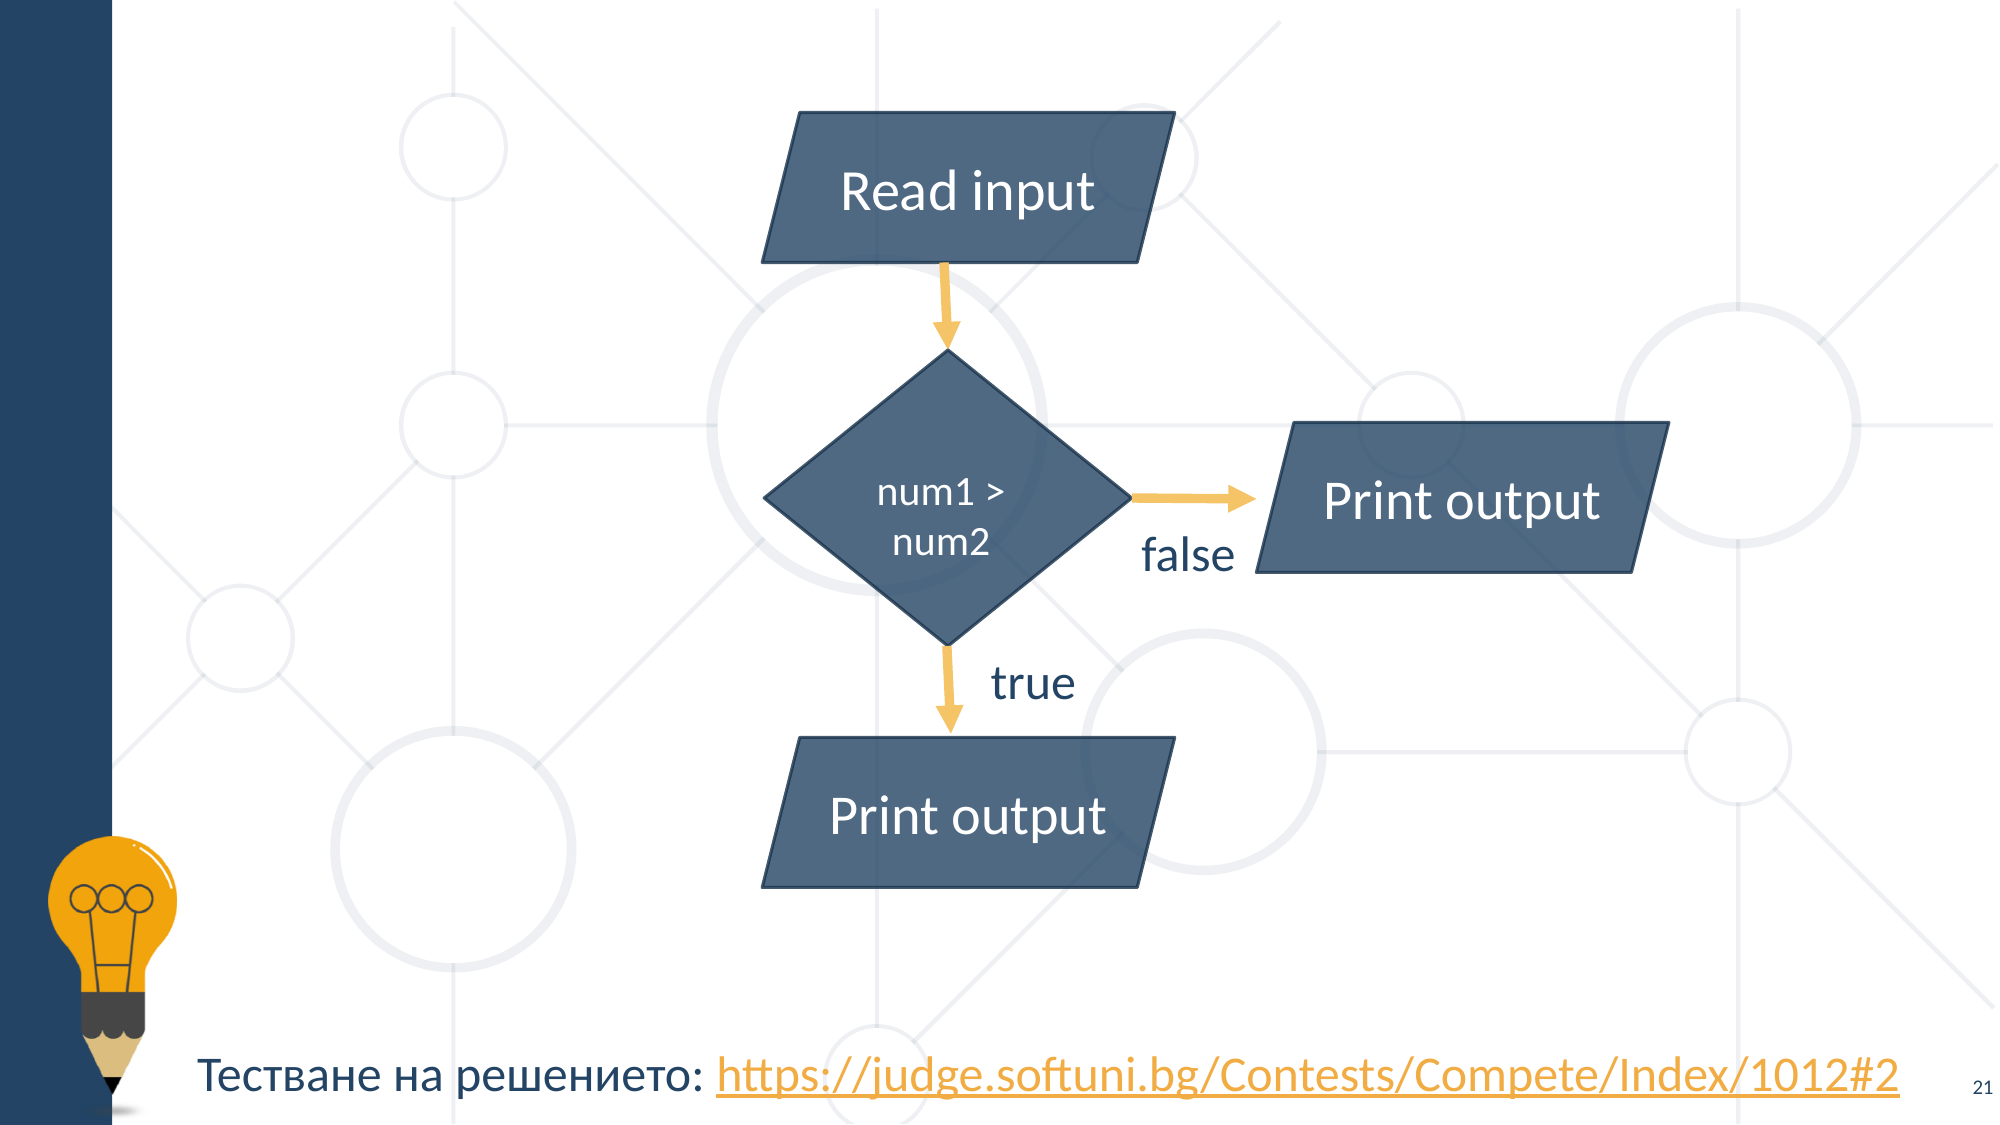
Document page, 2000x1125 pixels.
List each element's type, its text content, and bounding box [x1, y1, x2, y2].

text_box Print output [1254, 420, 1671, 575]
text_box Read input [760, 110, 1177, 265]
slide_number 21 [1930, 1070, 2000, 1103]
text_box Тестване на решението: https://judge.softuni.bg/Contests/Compete/Index/1012#2 [179, 1033, 1930, 1109]
picture [48, 836, 177, 1121]
text_box false [1137, 497, 1280, 599]
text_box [946, 645, 952, 734]
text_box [763, 349, 1132, 647]
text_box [943, 262, 949, 348]
text_box true [967, 655, 1108, 728]
text_box Print output [760, 735, 1177, 890]
